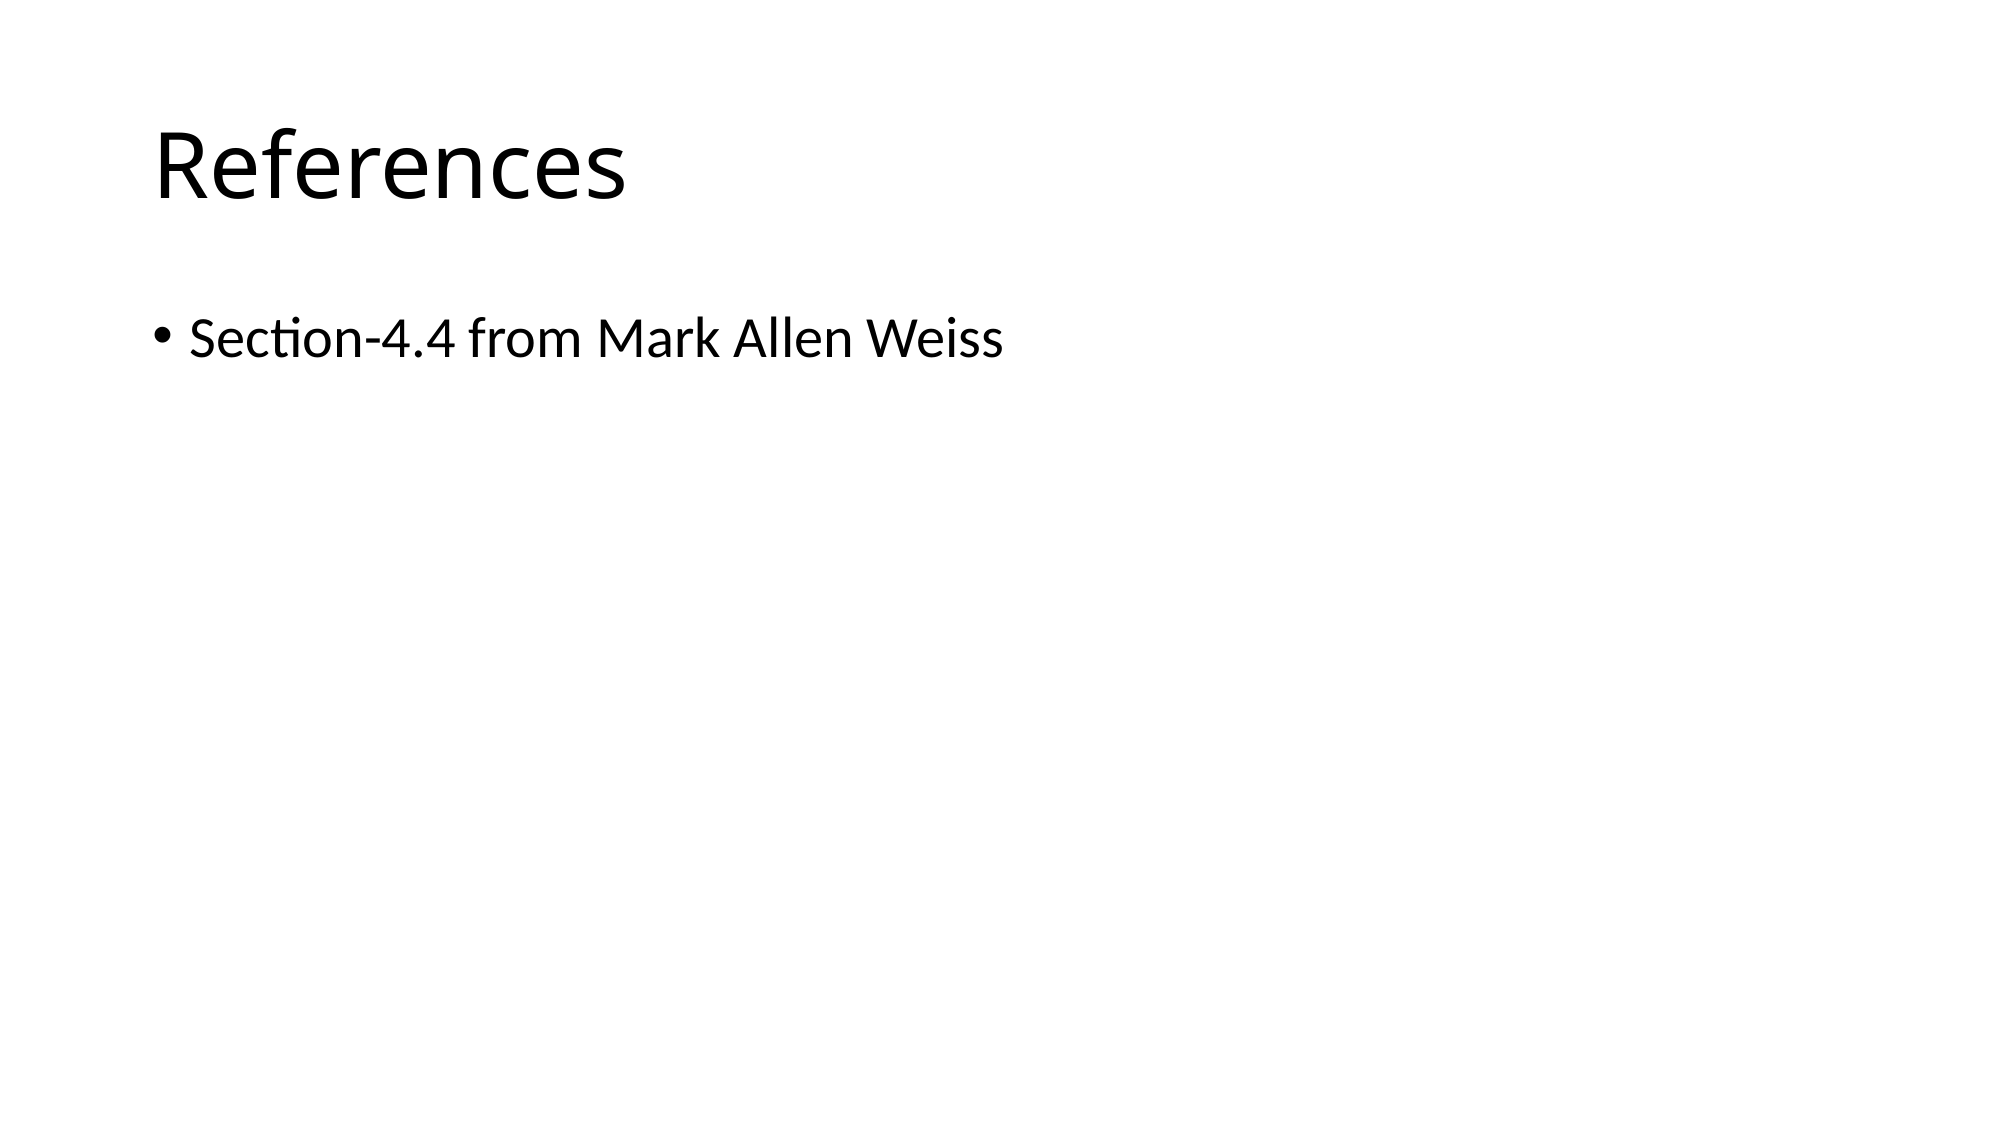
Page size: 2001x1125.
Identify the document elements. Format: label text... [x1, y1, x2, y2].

list Section-4.4 from Mark Allen Weiss [137, 299, 1863, 1014]
title References [137, 59, 1863, 278]
